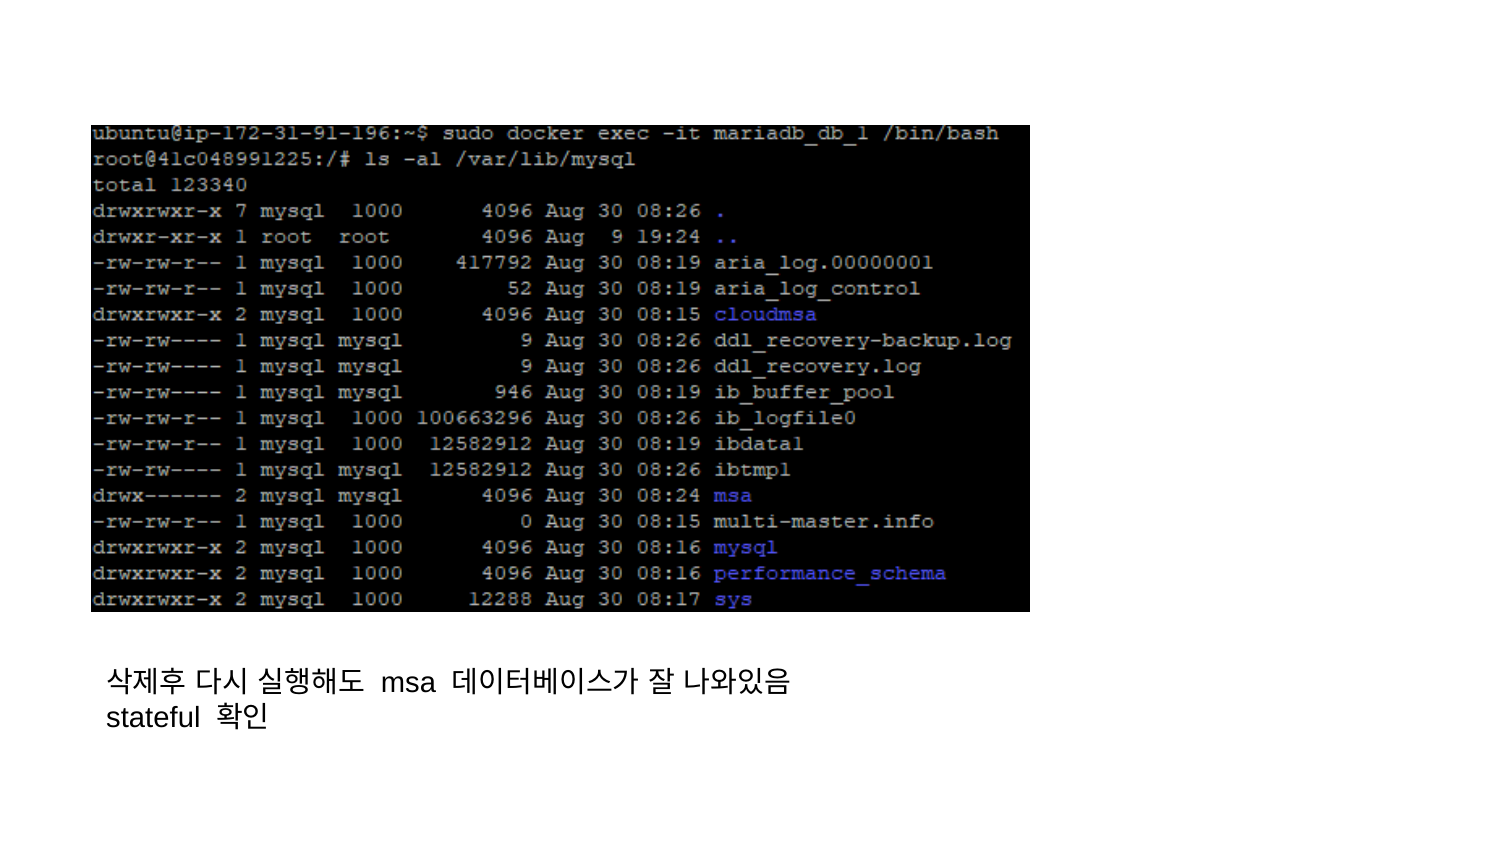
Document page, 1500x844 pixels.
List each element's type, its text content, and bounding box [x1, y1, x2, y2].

picture [90, 124, 1030, 613]
text_box 삭제후 다시 실행해도 msa 데이터베이스가 잘 나와있음 stateful 확인 [91, 648, 1199, 749]
